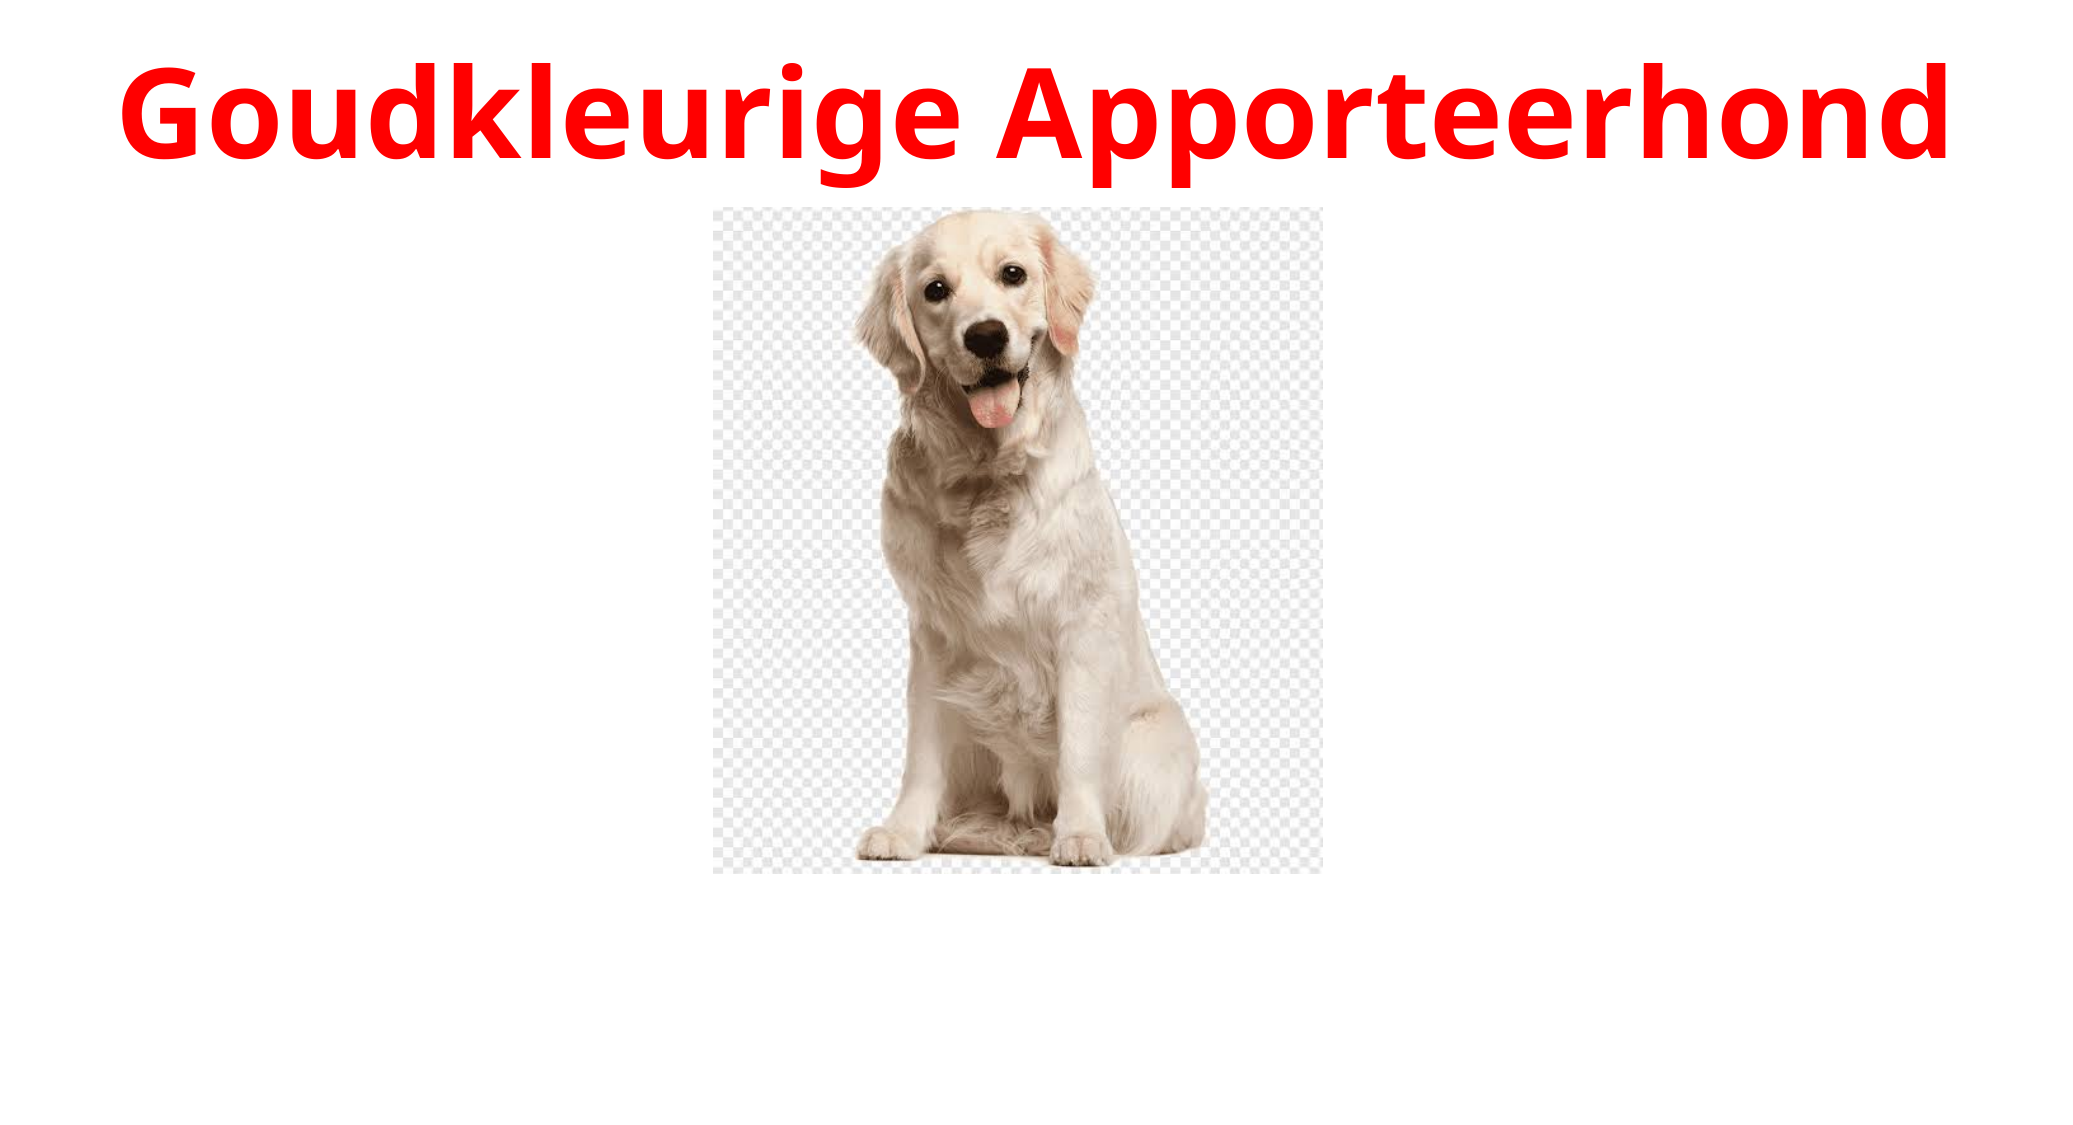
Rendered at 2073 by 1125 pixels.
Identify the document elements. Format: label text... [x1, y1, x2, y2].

picture [713, 207, 1323, 874]
title Goudkleurige Apporteerhond [67, 81, 2006, 634]
